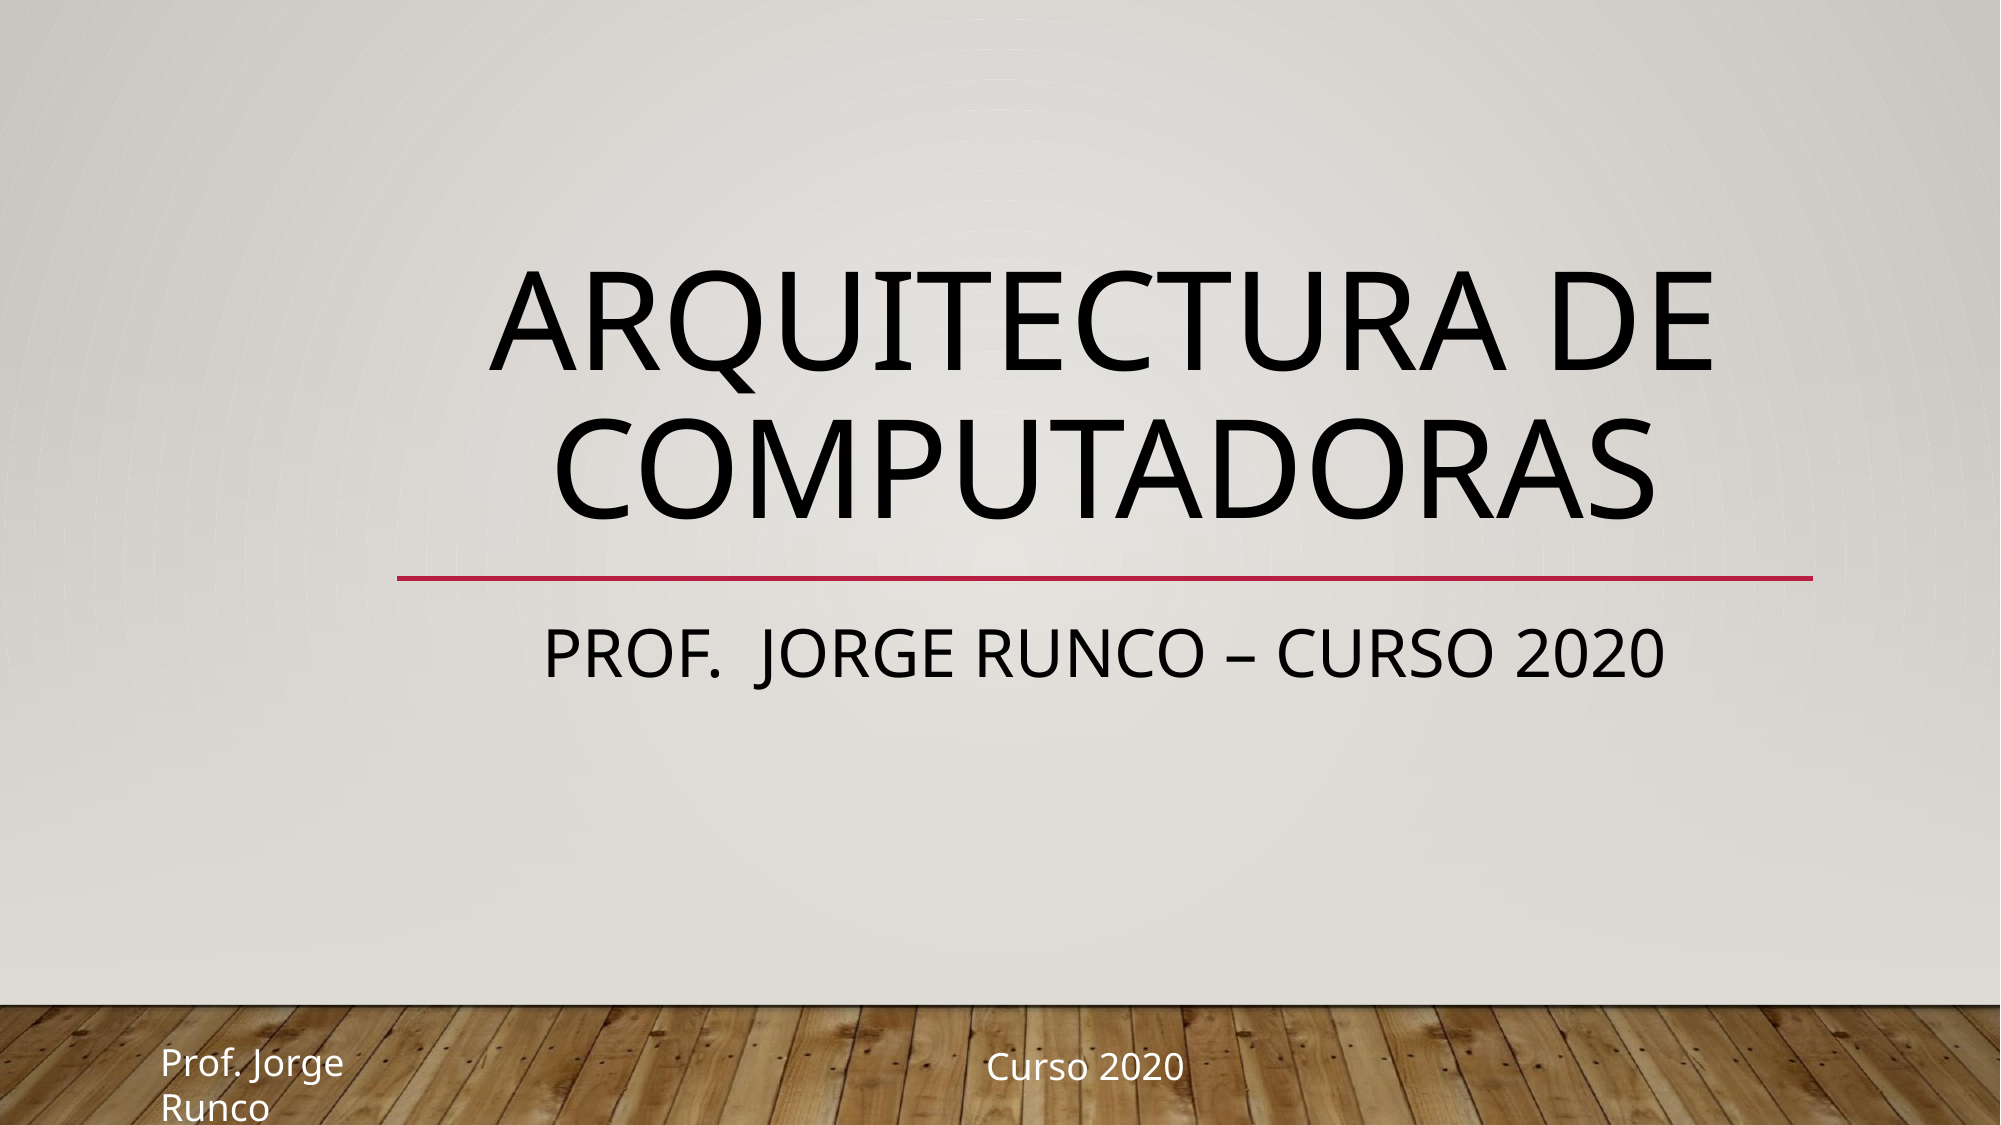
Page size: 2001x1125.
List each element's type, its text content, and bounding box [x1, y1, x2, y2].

subtitle PROF. JORGE RUNCO – CURSO 2020 [396, 579, 1814, 740]
picture [0, 1005, 2000, 1125]
title ARQUITECTURA DE COMPUTADORAS [396, 131, 1814, 549]
